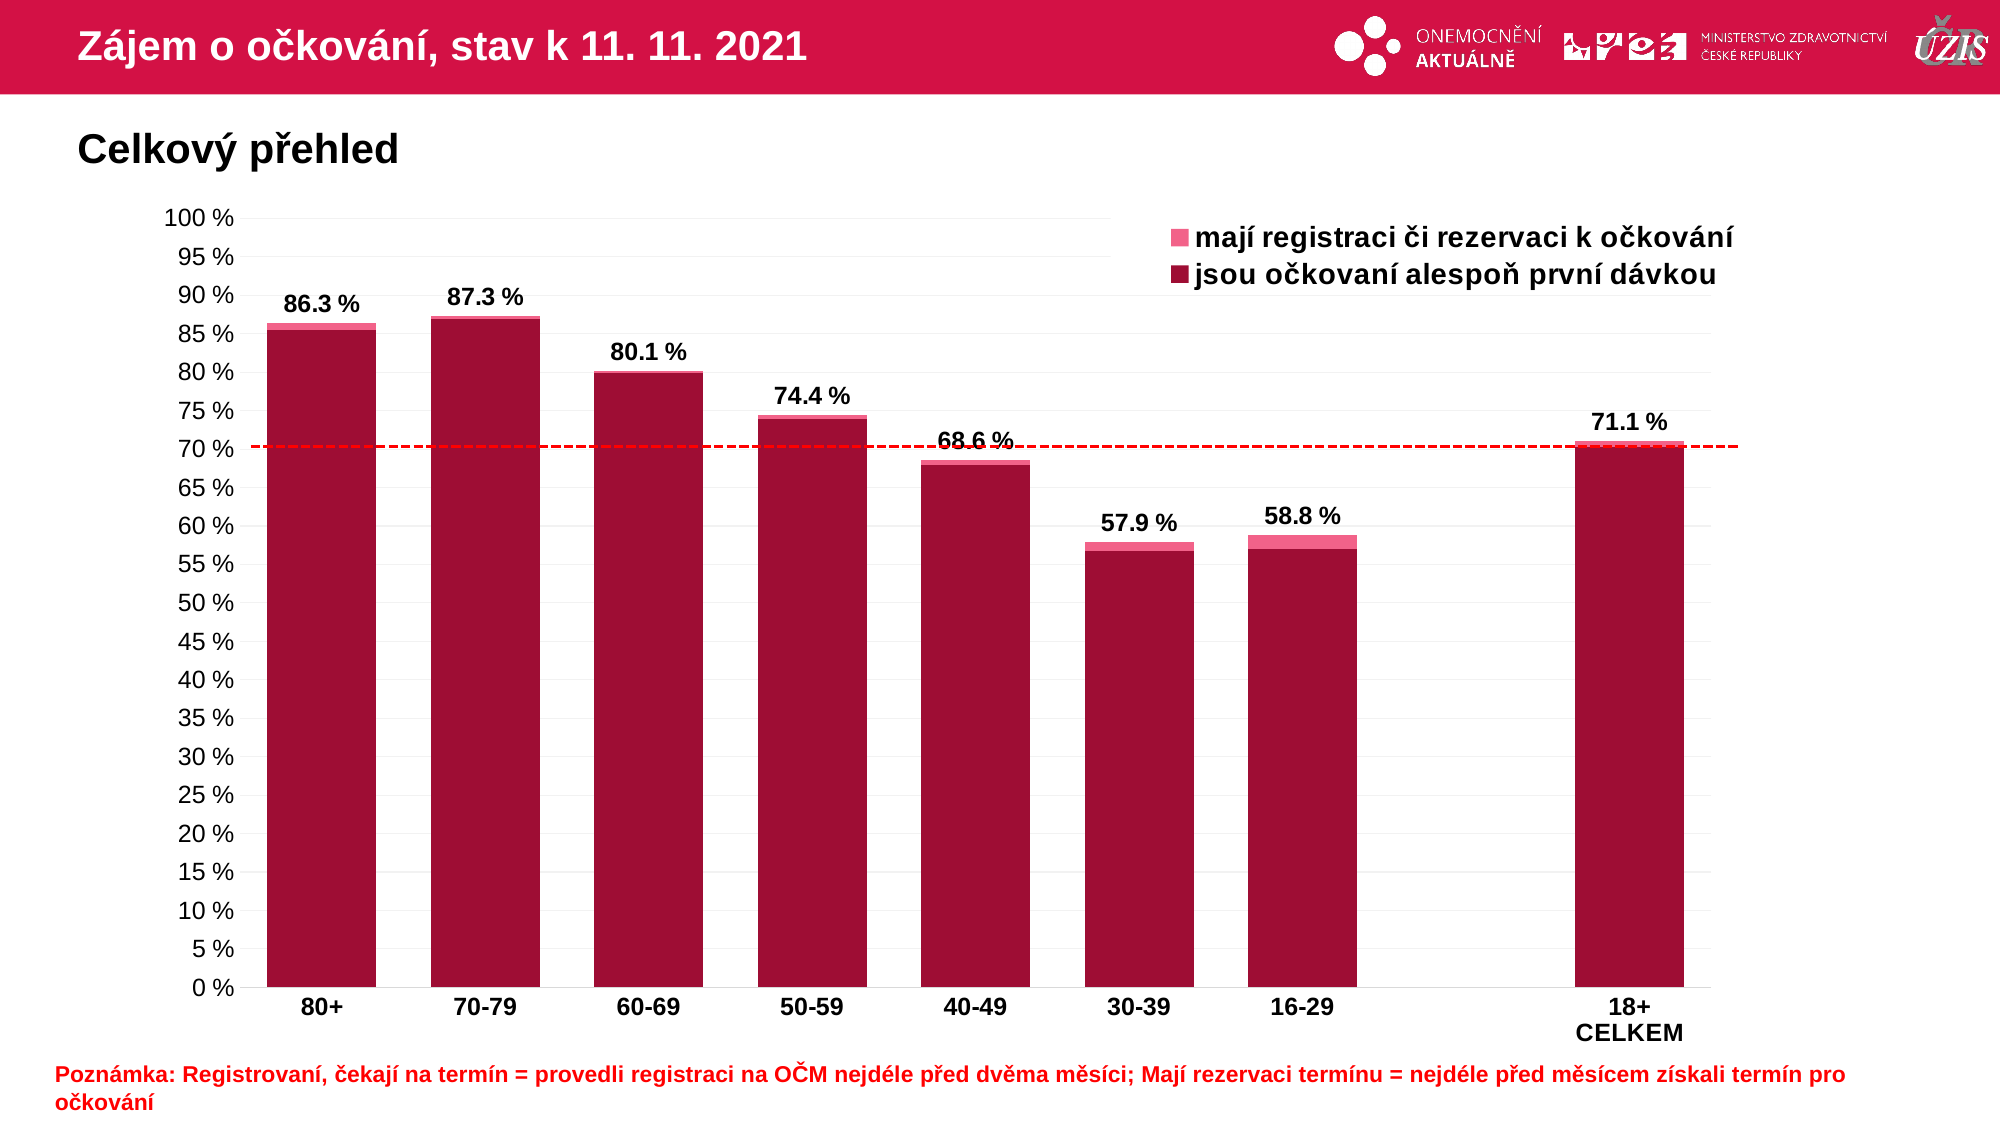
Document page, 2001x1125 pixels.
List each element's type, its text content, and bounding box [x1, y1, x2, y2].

text_box Poznámka: Registrovaní, čekají na termín = provedli registraci na OČM nejdéle před dvěma měsíci; Mají rezervaci termínu = nejdéle před měsícem získali termín pro očkování [40, 1052, 1962, 1123]
title Zájem o očkování, stav k 11. 11. 2021 [62, 0, 948, 95]
picture [1915, 15, 1989, 66]
picture [1334, 16, 1542, 76]
chart [163, 190, 1822, 1051]
picture [1563, 31, 1888, 60]
text_box Celkový přehled [62, 113, 1922, 179]
